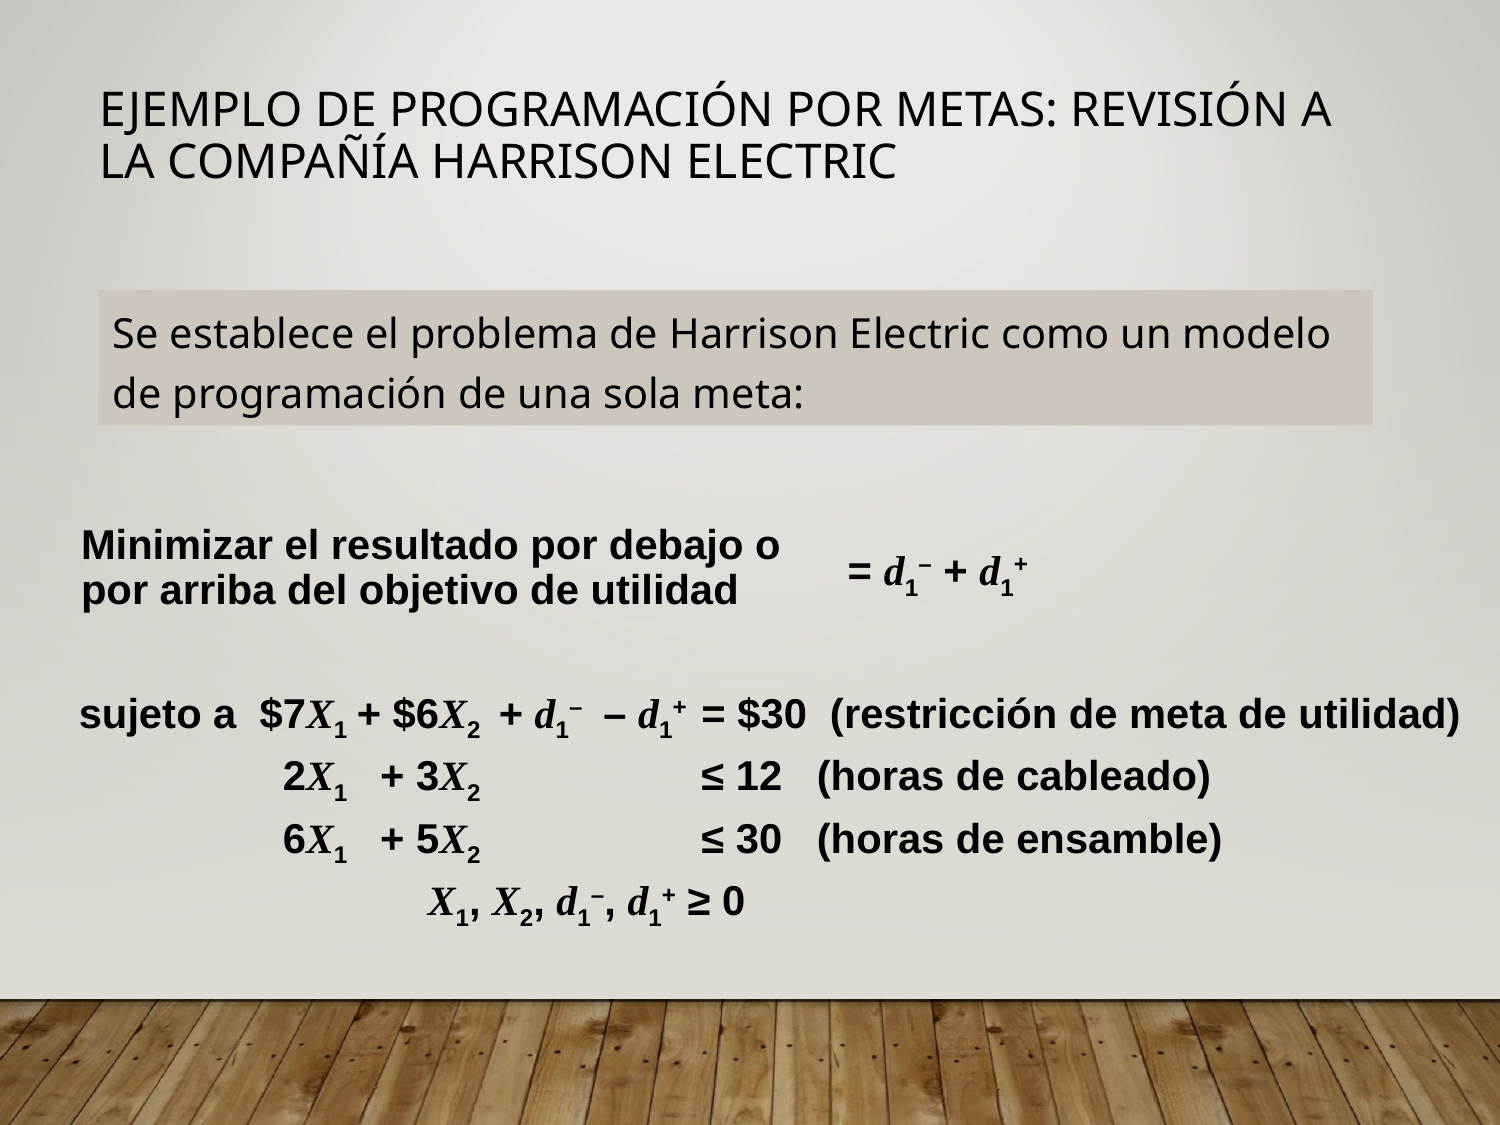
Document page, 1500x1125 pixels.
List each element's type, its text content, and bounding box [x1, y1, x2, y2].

title Ejemplo de programación por metas: revisión a la compañía Harrison Electric [84, 77, 1397, 199]
picture [0, 0, 1500, 395]
list Se establece el problema de Harrison Electric como un modelo de programación de una sola meta: [97, 290, 1373, 426]
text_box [0, 516, 1475, 909]
picture [0, 999, 1500, 1125]
